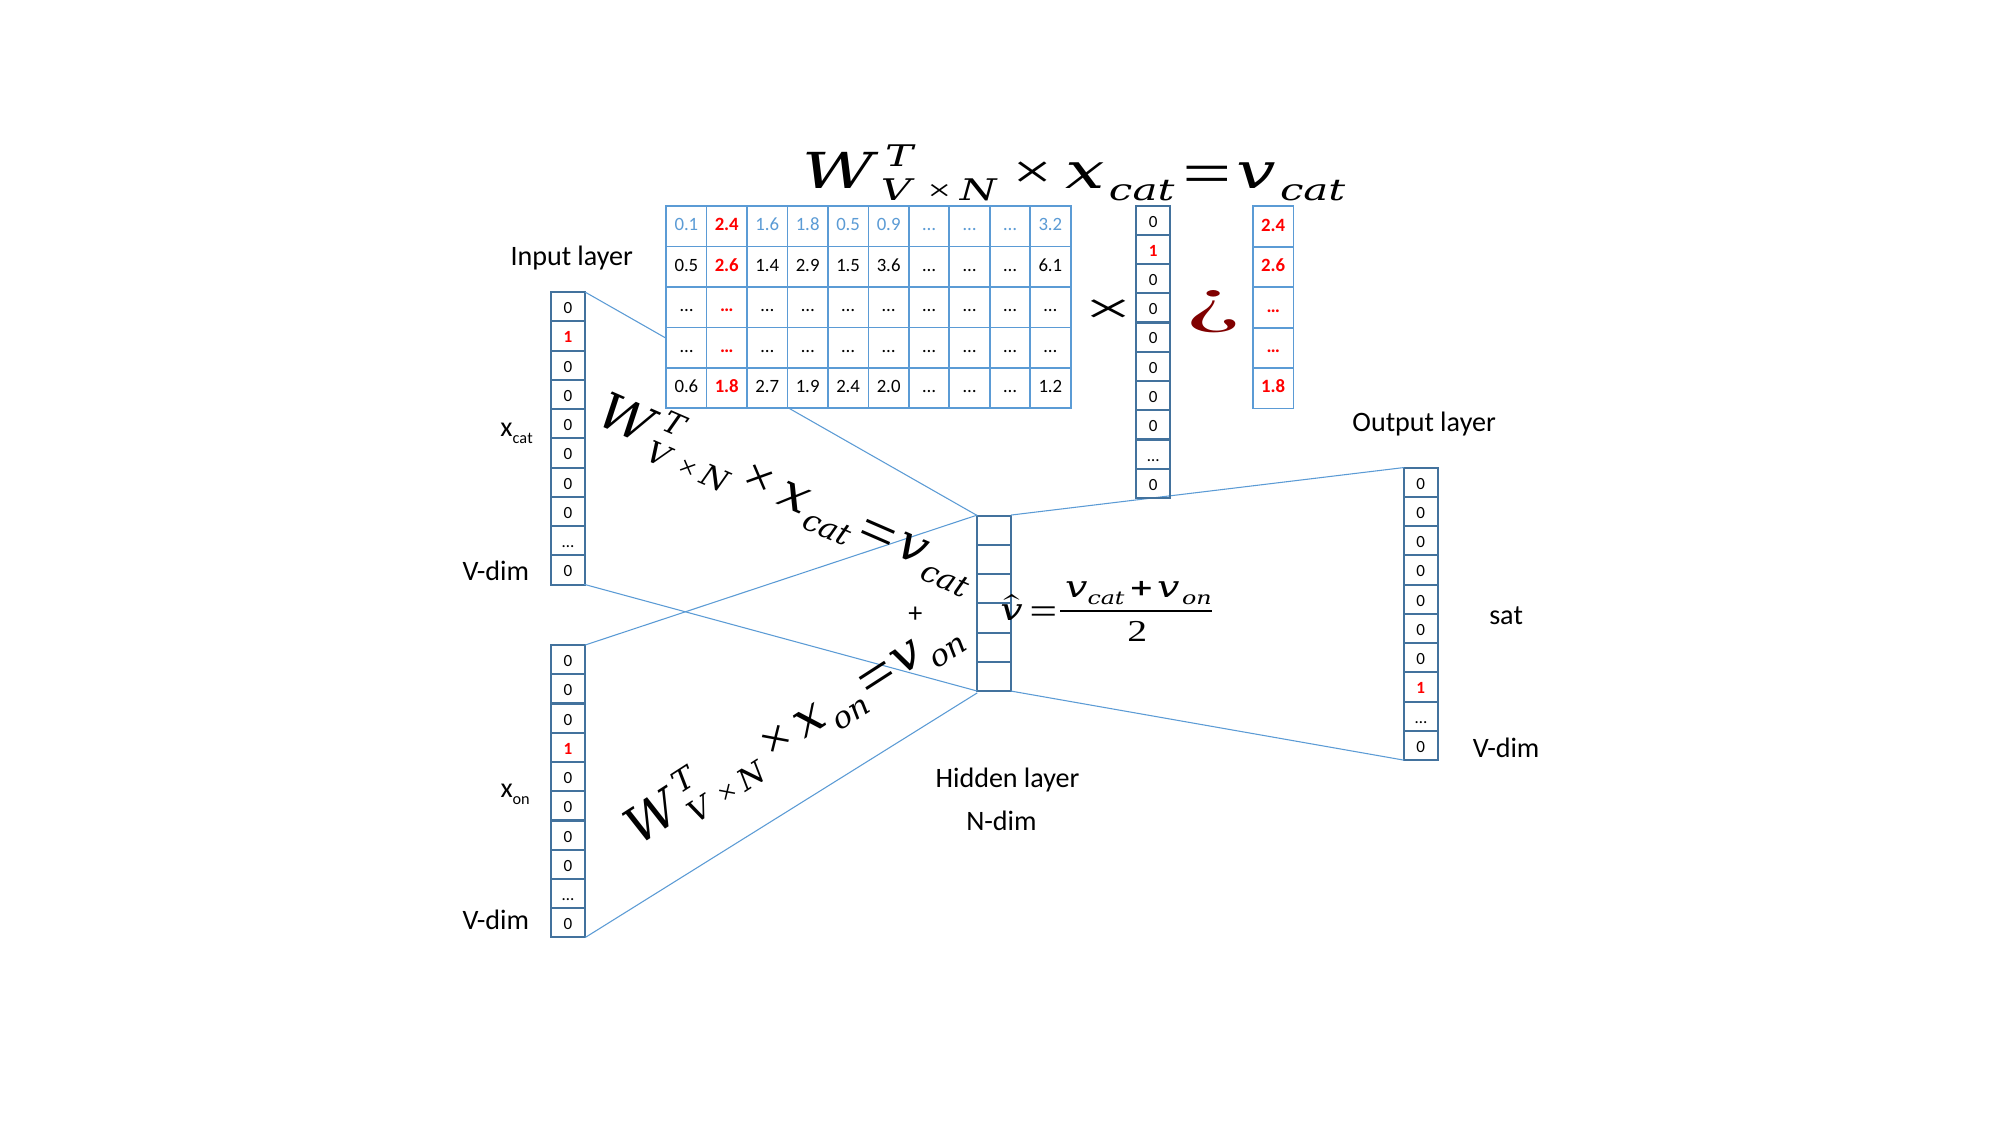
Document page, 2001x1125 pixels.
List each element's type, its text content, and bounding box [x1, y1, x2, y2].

table_cell … [991, 288, 1029, 327]
text_box V-dim [1458, 721, 1555, 771]
table_cell 0.5 [667, 247, 706, 286]
table_cell 2.6 [707, 247, 746, 286]
table_header 1.8 [788, 207, 827, 246]
table_cell 1.8 [1254, 369, 1293, 408]
table_header 0.1 [667, 207, 706, 246]
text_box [1403, 467, 1438, 761]
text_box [585, 292, 978, 515]
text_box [551, 292, 585, 585]
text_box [1010, 691, 1405, 761]
table_cell … [1031, 328, 1070, 367]
table_cell … [1254, 329, 1293, 367]
table_cell … [978, 328, 989, 367]
text_box V-dim [447, 544, 545, 594]
table_cell … [748, 288, 787, 292]
table_header … [950, 207, 989, 246]
table_header 0.9 [869, 207, 908, 246]
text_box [584, 584, 978, 692]
table_cell … [991, 328, 1029, 367]
text_box sat [1474, 588, 1539, 638]
table_cell … [1031, 288, 1070, 327]
text_box N-dim [978, 794, 1052, 844]
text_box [585, 515, 978, 584]
table_header … [910, 207, 948, 246]
text_box V-dim [447, 893, 545, 943]
table_cell … [1254, 288, 1293, 327]
table_cell … [950, 247, 989, 286]
table_cell 1.5 [829, 247, 868, 286]
text_box Input layer [495, 230, 649, 279]
table_header 1.6 [748, 207, 787, 246]
table_cell … [869, 288, 908, 292]
table_cell … [829, 288, 868, 292]
text_box Hidden layer [978, 751, 1095, 801]
table_cell 1.4 [748, 247, 787, 286]
table_cell 2.6 [1254, 248, 1293, 286]
table_header … [991, 207, 1029, 246]
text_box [1010, 467, 1405, 516]
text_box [978, 515, 1011, 692]
table_header 0.5 [829, 207, 868, 246]
table_cell 3.6 [869, 247, 908, 286]
table_cell … [707, 288, 746, 292]
text_box xcat [485, 401, 548, 455]
table_cell … [991, 369, 1029, 407]
table_cell … [910, 247, 948, 286]
table_cell 6.1 [1031, 247, 1070, 286]
table_cell … [788, 288, 827, 292]
table_cell … [950, 288, 989, 327]
table_header 2.4 [1254, 207, 1293, 246]
text_box xon [485, 761, 545, 816]
table_cell … [978, 369, 989, 407]
table_cell … [910, 288, 948, 292]
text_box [1136, 205, 1171, 499]
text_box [585, 692, 978, 938]
table_cell … [991, 247, 1029, 286]
table_header 2.4 [707, 207, 746, 246]
text_box Output layer [1337, 396, 1511, 445]
table_cell 2.9 [788, 247, 827, 286]
table_header 3.2 [1031, 207, 1070, 246]
table_cell 1.2 [1031, 369, 1070, 407]
table_cell … [667, 288, 706, 292]
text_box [551, 644, 585, 938]
